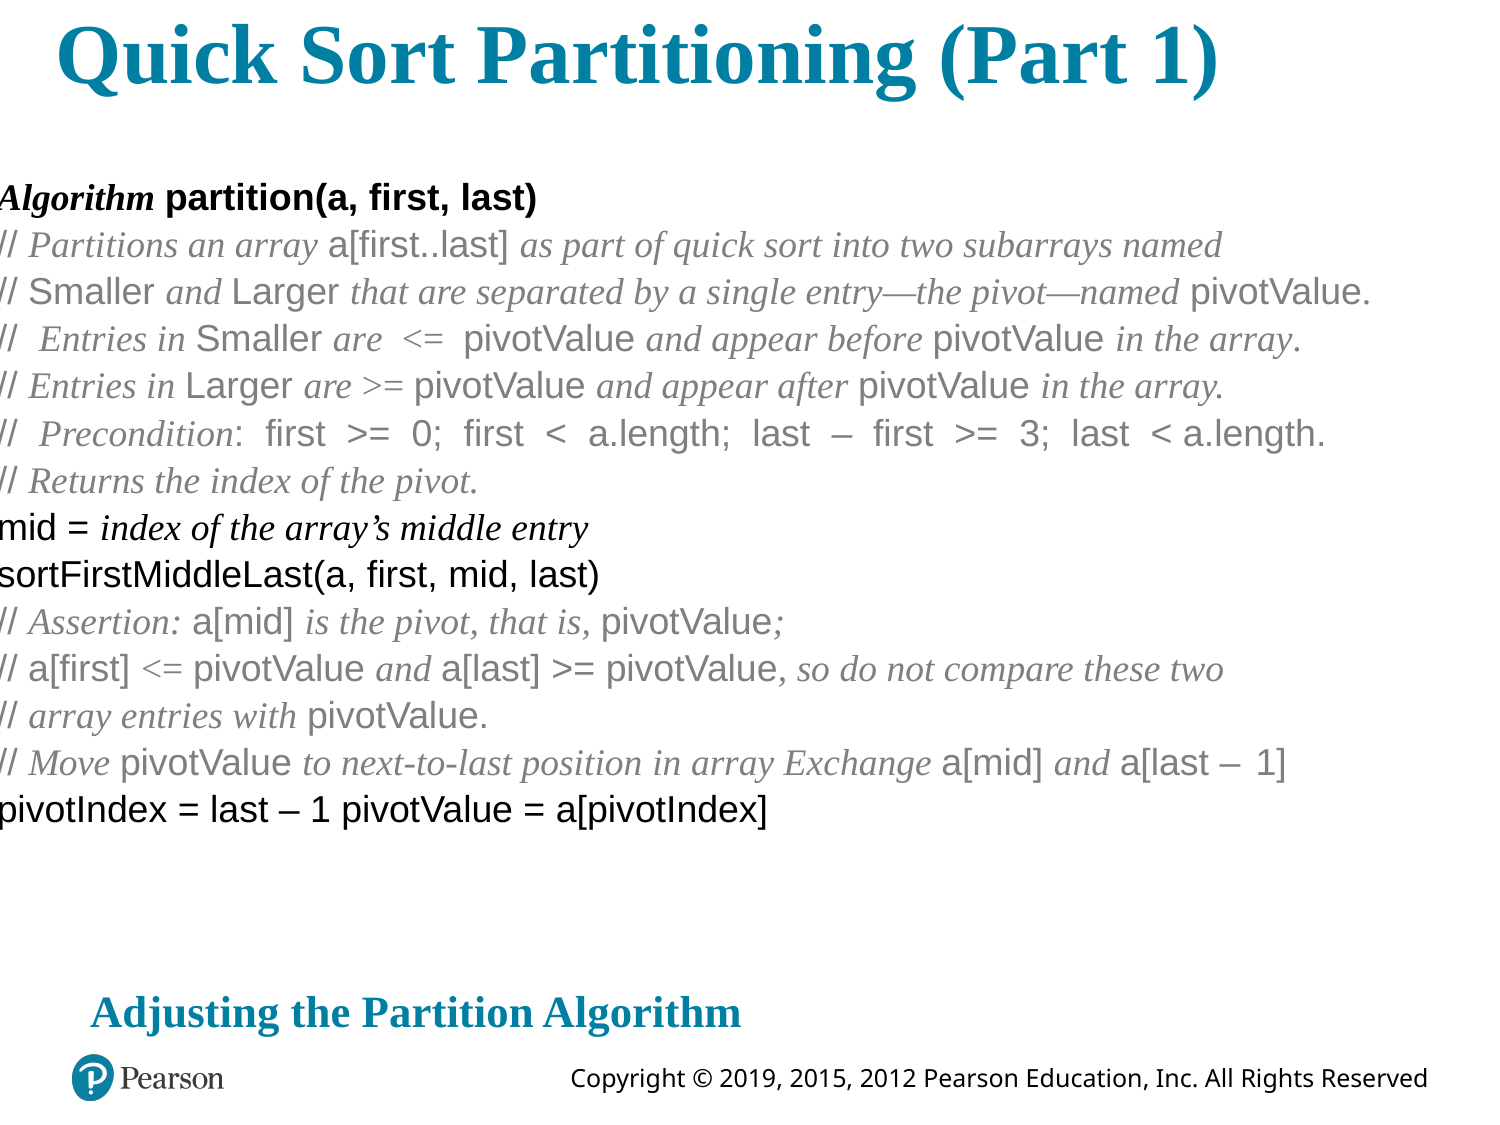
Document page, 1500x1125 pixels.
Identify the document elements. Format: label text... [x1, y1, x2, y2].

text_box Algorithm partition(a, first, last) // Partitions an array a[first..last] as part of quick sort into two subarrays named // Smaller and Larger that are separated by a single entry—the pivot—named pivotValue. // Entries in Smaller are <= pivotValue and appear before pivotValue in the array. // Entries in Larger are >= pivotValue and appear after pivotValue in the array. // Precondition: first >= 0; first < a.length; last – first >= 3; last < a.length. // Returns the index of the pivot. mid = index of the array’s middle entry sortFirstMiddleLast(a, first, mid, last) // Assertion: a[mid] is the pivot, that is, pivotValue; // a[first] <= pivotValue and a[last] >= pivotValue, so do not compare these two // array entries with pivotValue. // Move pivotValue to next-to-last position in array Exchange a[mid] and a[last – 1] pivotIndex = last – 1 pivotValue = a[pivotIndex] [0, 165, 1500, 838]
list Adjusting the Partition Algorithm [74, 967, 1426, 1053]
title Quick Sort Partitioning (Part 1) [40, 0, 1438, 117]
picture [80, 1063, 106, 1088]
picture [72, 1087, 83, 1101]
picture [72, 1054, 88, 1070]
picture [98, 1054, 224, 1101]
